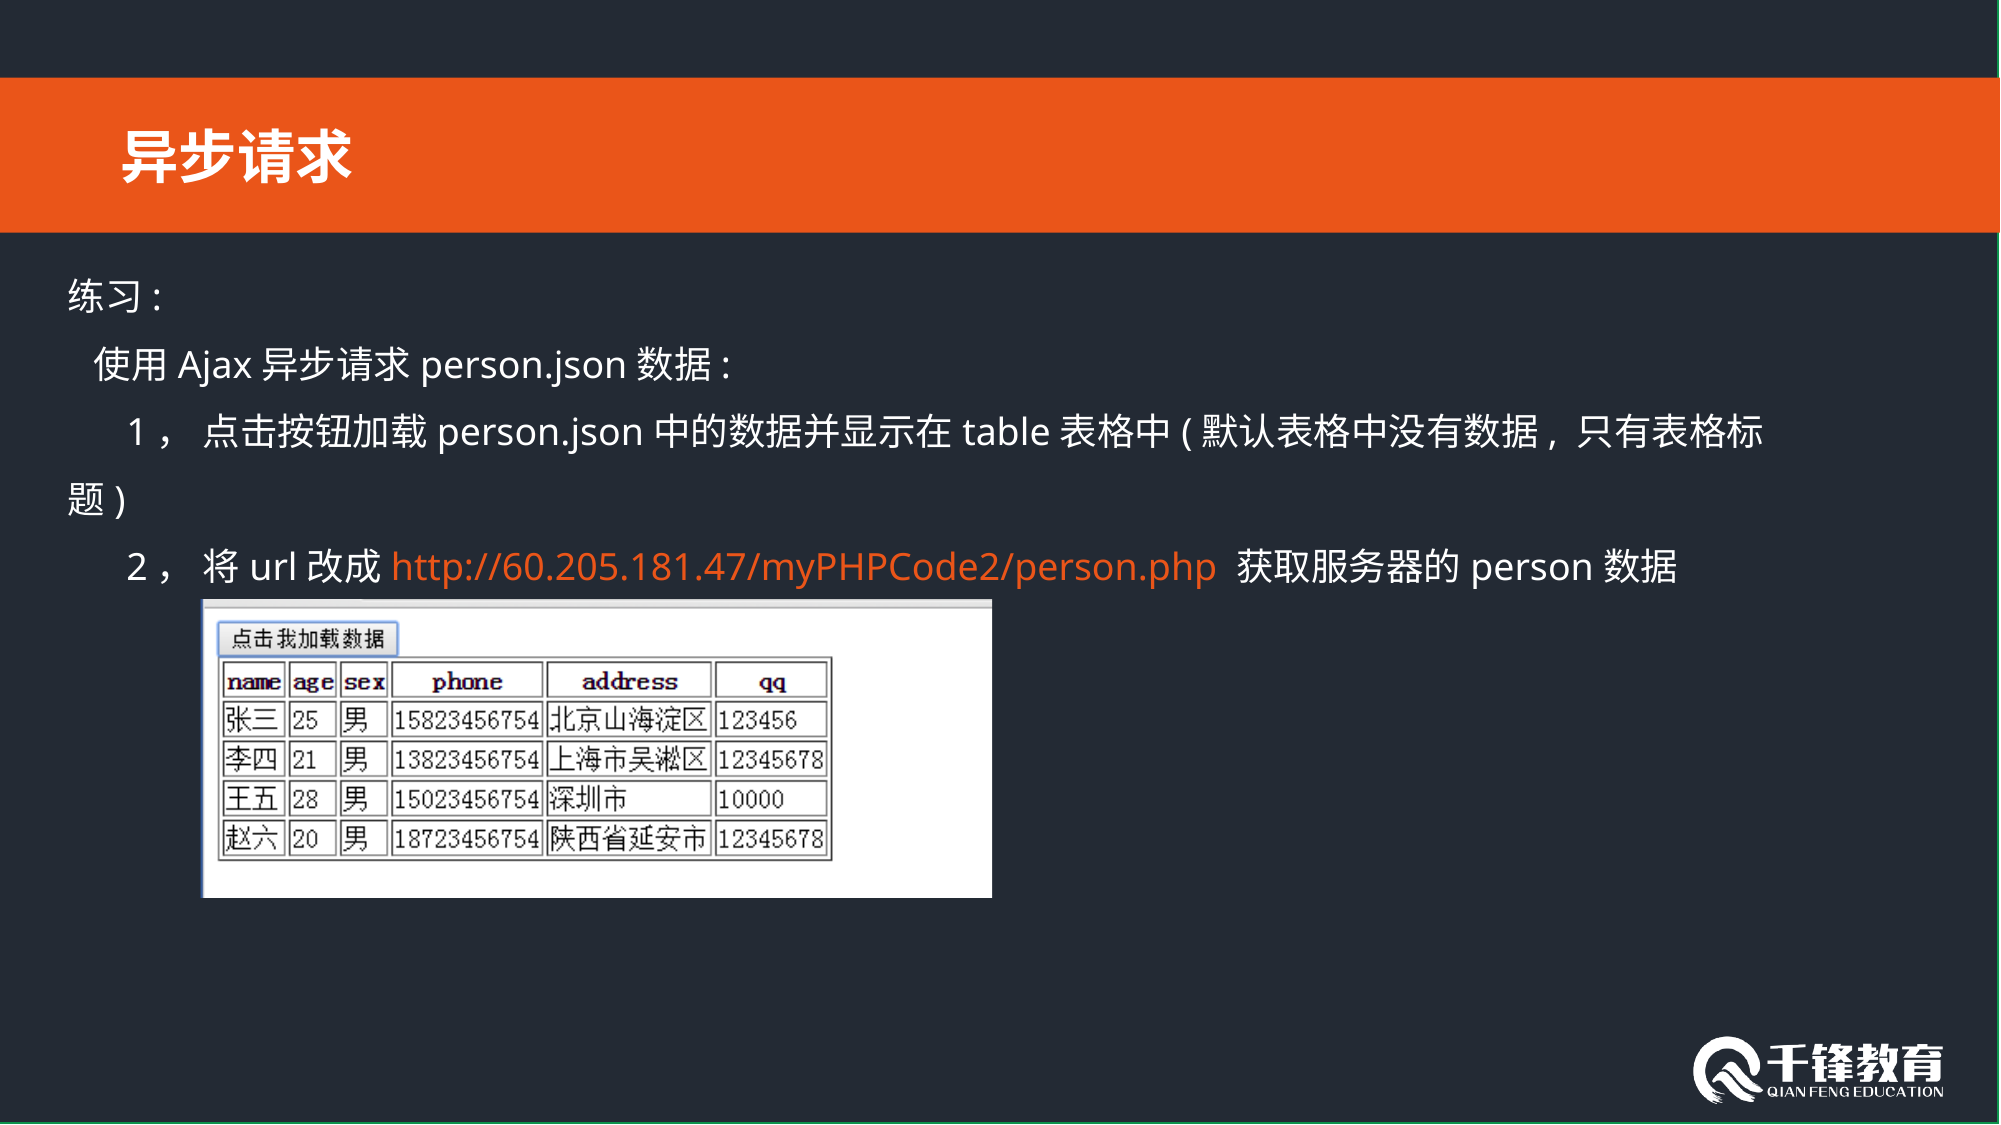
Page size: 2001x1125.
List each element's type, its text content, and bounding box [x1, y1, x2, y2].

text_box [0, 0, 1999, 77]
text_box [0, 77, 2000, 234]
text_box [0, 234, 1999, 1124]
text_box 练习: 使用Ajax异步请求person.json数据: 1， 点击按钮加载person.json中的数据并显示在table表格中(默认表格中没有数据, 只有表格标题) 2， 将url改成http://60.205.181.47/myPHPCode2/person.php 获取服务器的person数据 [53, 243, 1814, 664]
picture [1691, 1031, 1948, 1109]
picture [200, 599, 993, 898]
text_box 异步请求 [106, 112, 1692, 198]
